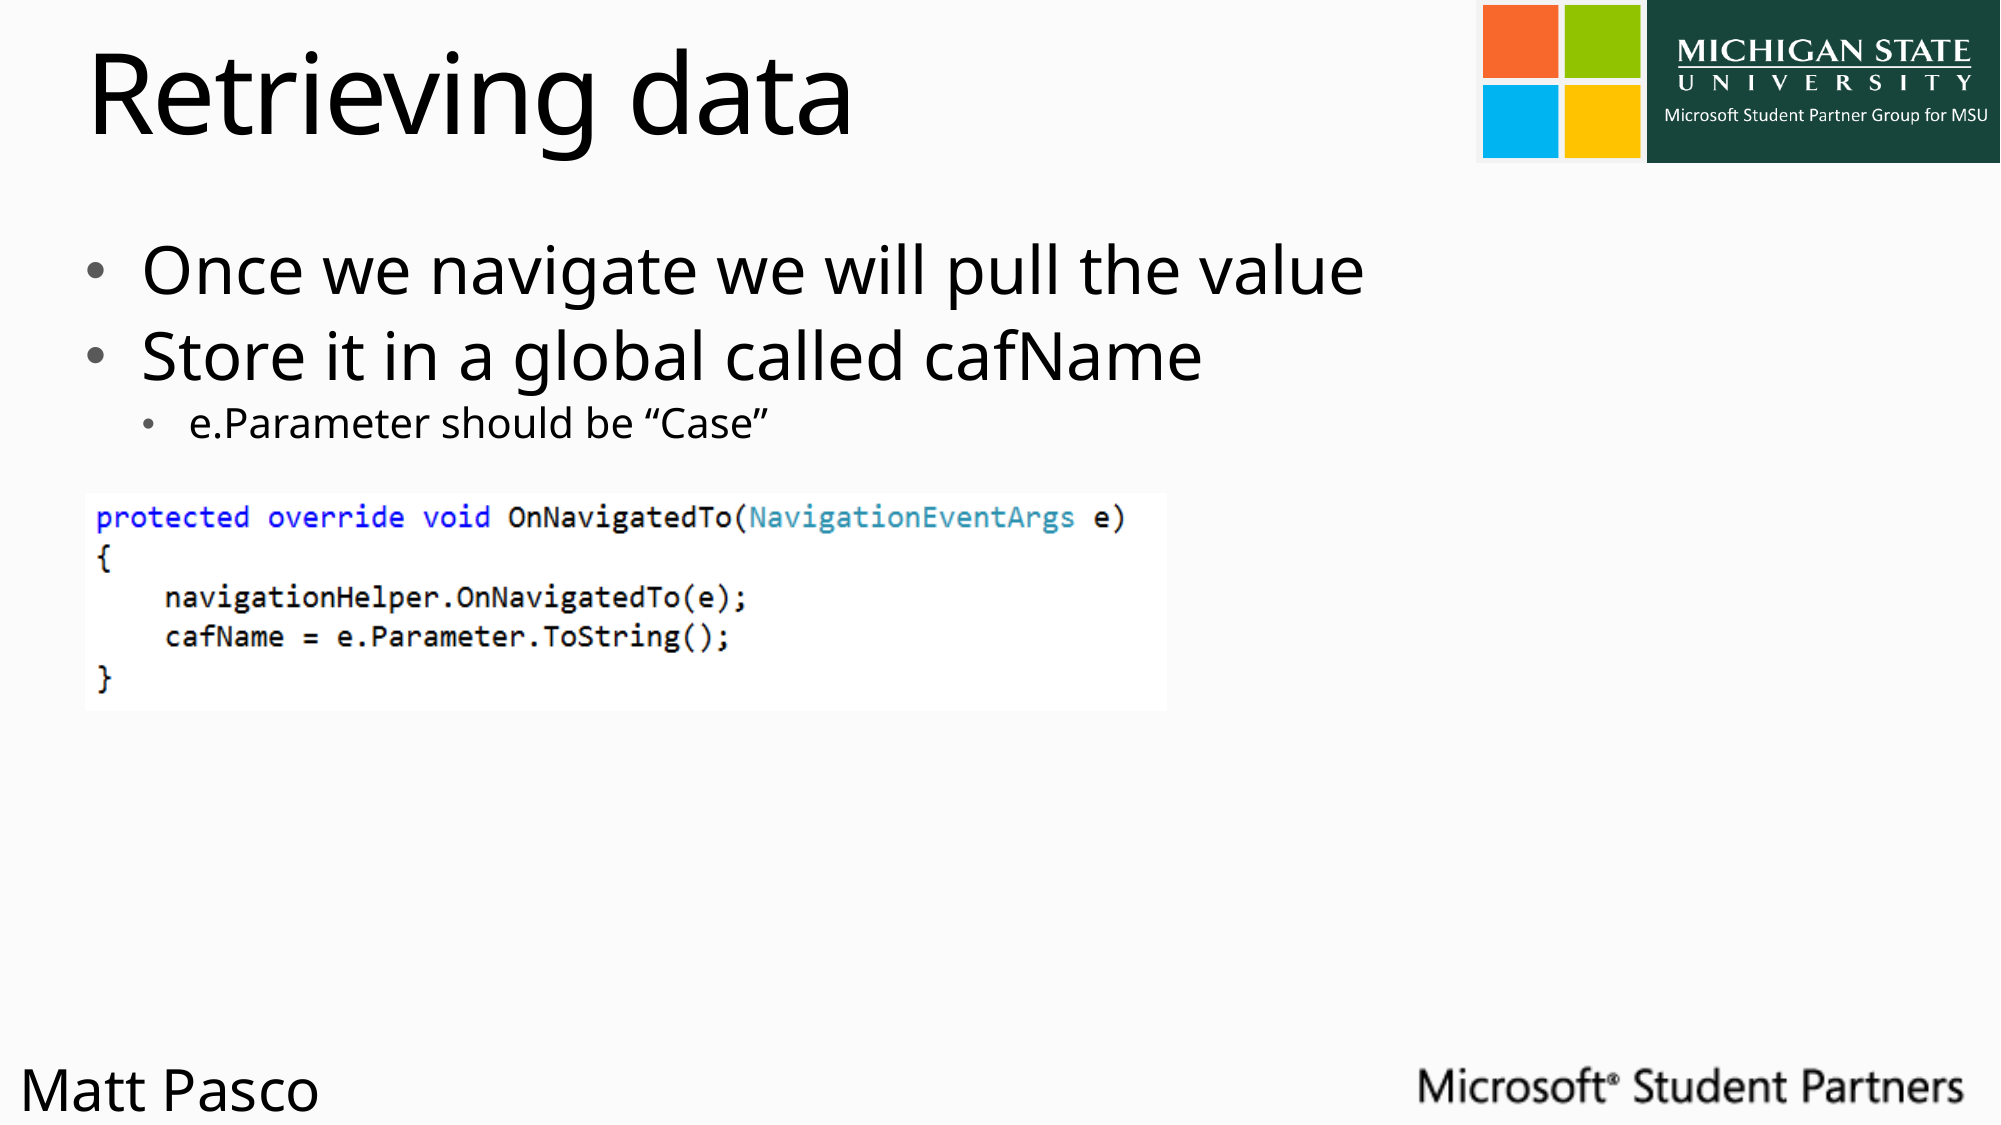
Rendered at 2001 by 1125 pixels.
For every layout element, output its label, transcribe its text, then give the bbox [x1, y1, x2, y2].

picture [1374, 1056, 2000, 1113]
title Retrieving data [85, 37, 1915, 161]
list Once we navigate we will pull the value Store it in a global called cafName e.Parameter should be “Case” [85, 237, 1915, 455]
picture [84, 493, 1167, 711]
picture [1476, 0, 2000, 163]
